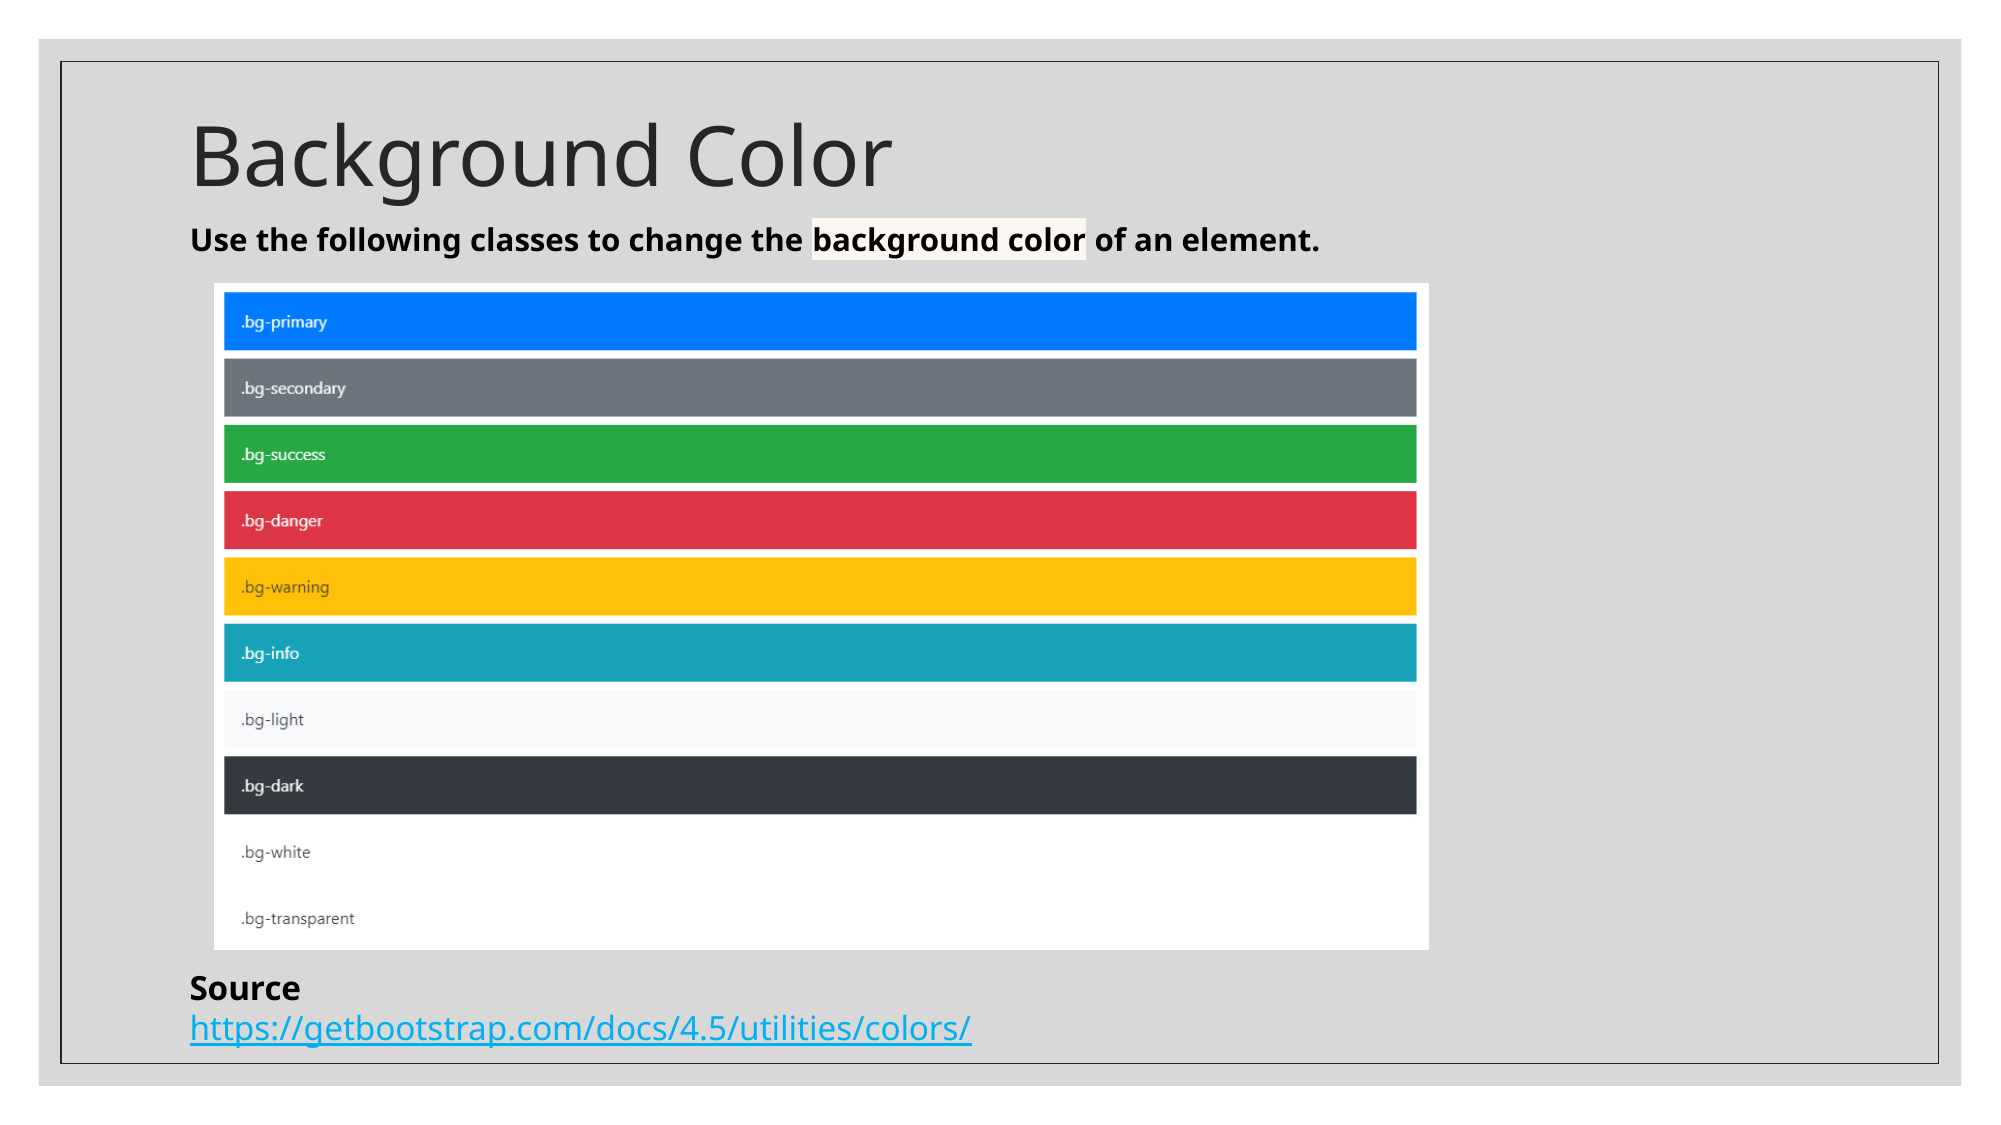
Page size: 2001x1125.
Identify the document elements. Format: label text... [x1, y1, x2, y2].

text_box Source https://getbootstrap.com/docs/4.5/utilities/colors/ [174, 959, 1825, 1060]
title Background Color [174, 47, 1825, 208]
list Use the following classes to change the background color of an element. [174, 208, 1825, 273]
picture [214, 283, 1429, 950]
